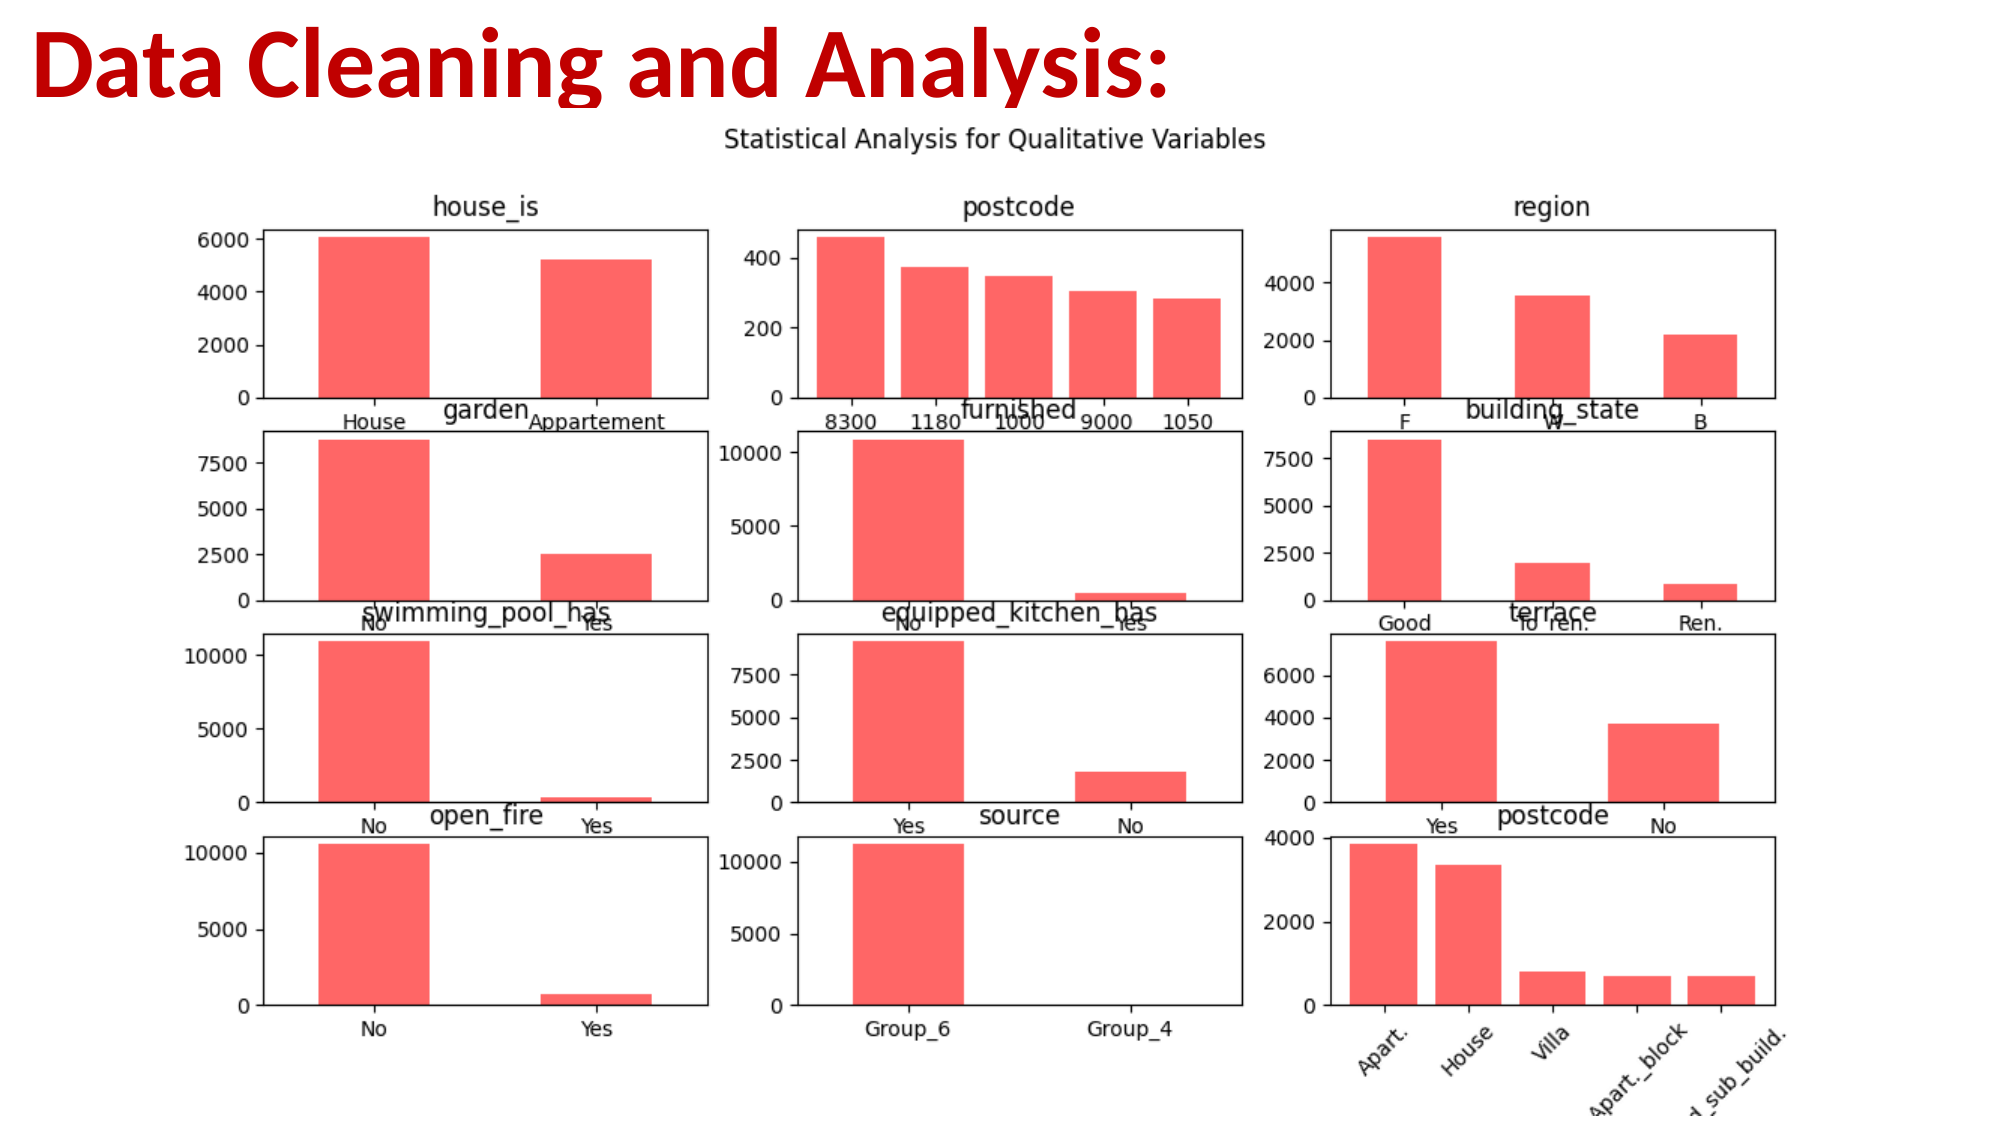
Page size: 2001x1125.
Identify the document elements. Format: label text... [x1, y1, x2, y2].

picture [20, 108, 1970, 1116]
text_box Data Cleaning and Analysis: [16, 0, 1745, 111]
